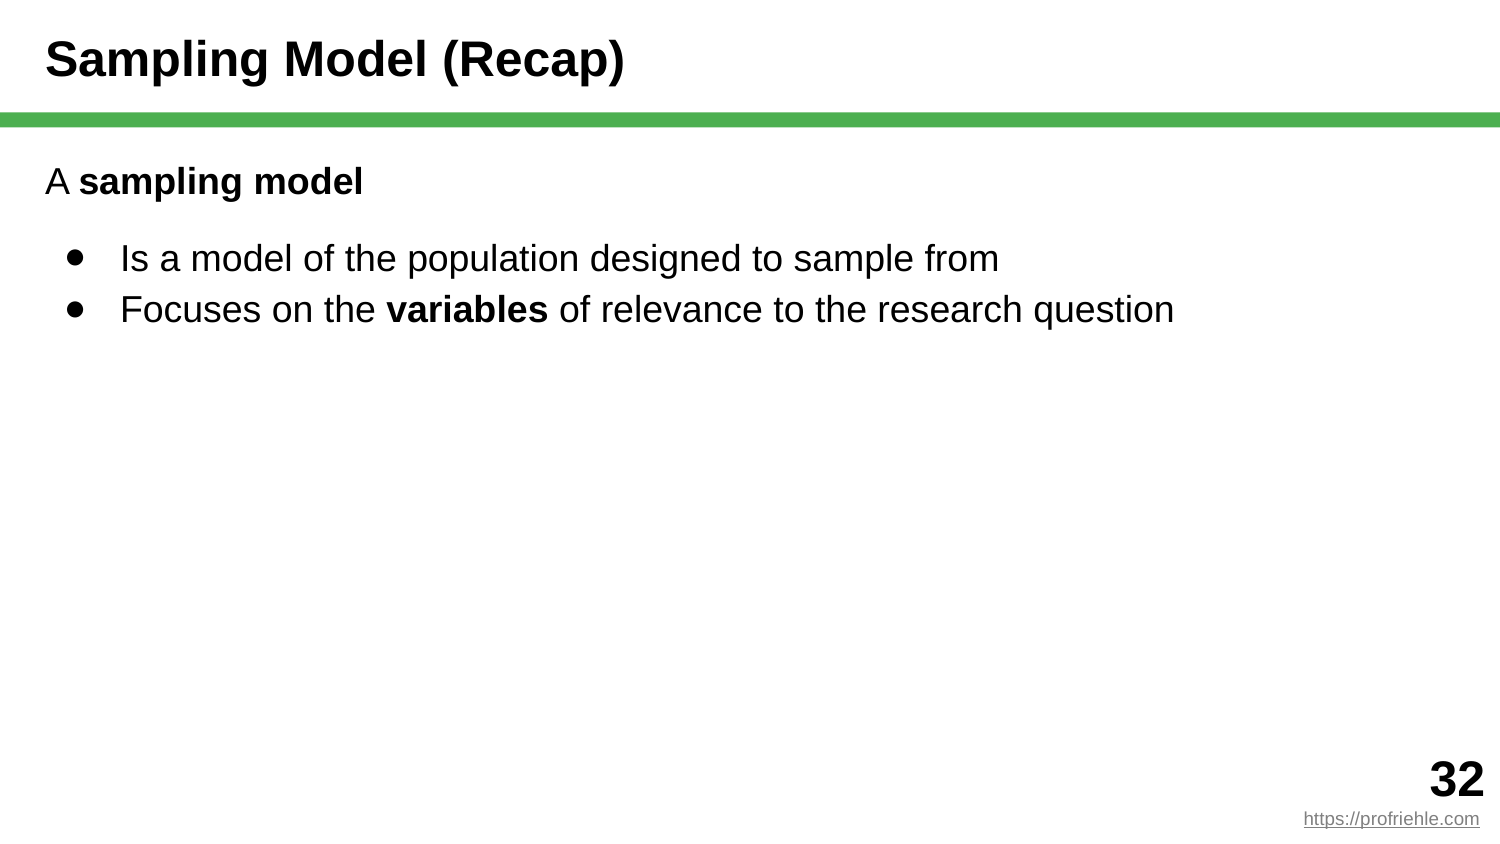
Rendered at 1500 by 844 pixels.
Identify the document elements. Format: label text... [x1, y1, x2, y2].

title Sampling Model (Recap) [0, 0, 1500, 113]
slide_number ‹#› https://profriehle.com [1200, 724, 1500, 844]
list A sampling model Is a model of the population designed to sample from Focuses on the variables of relevance to the research question [45, 150, 1455, 825]
